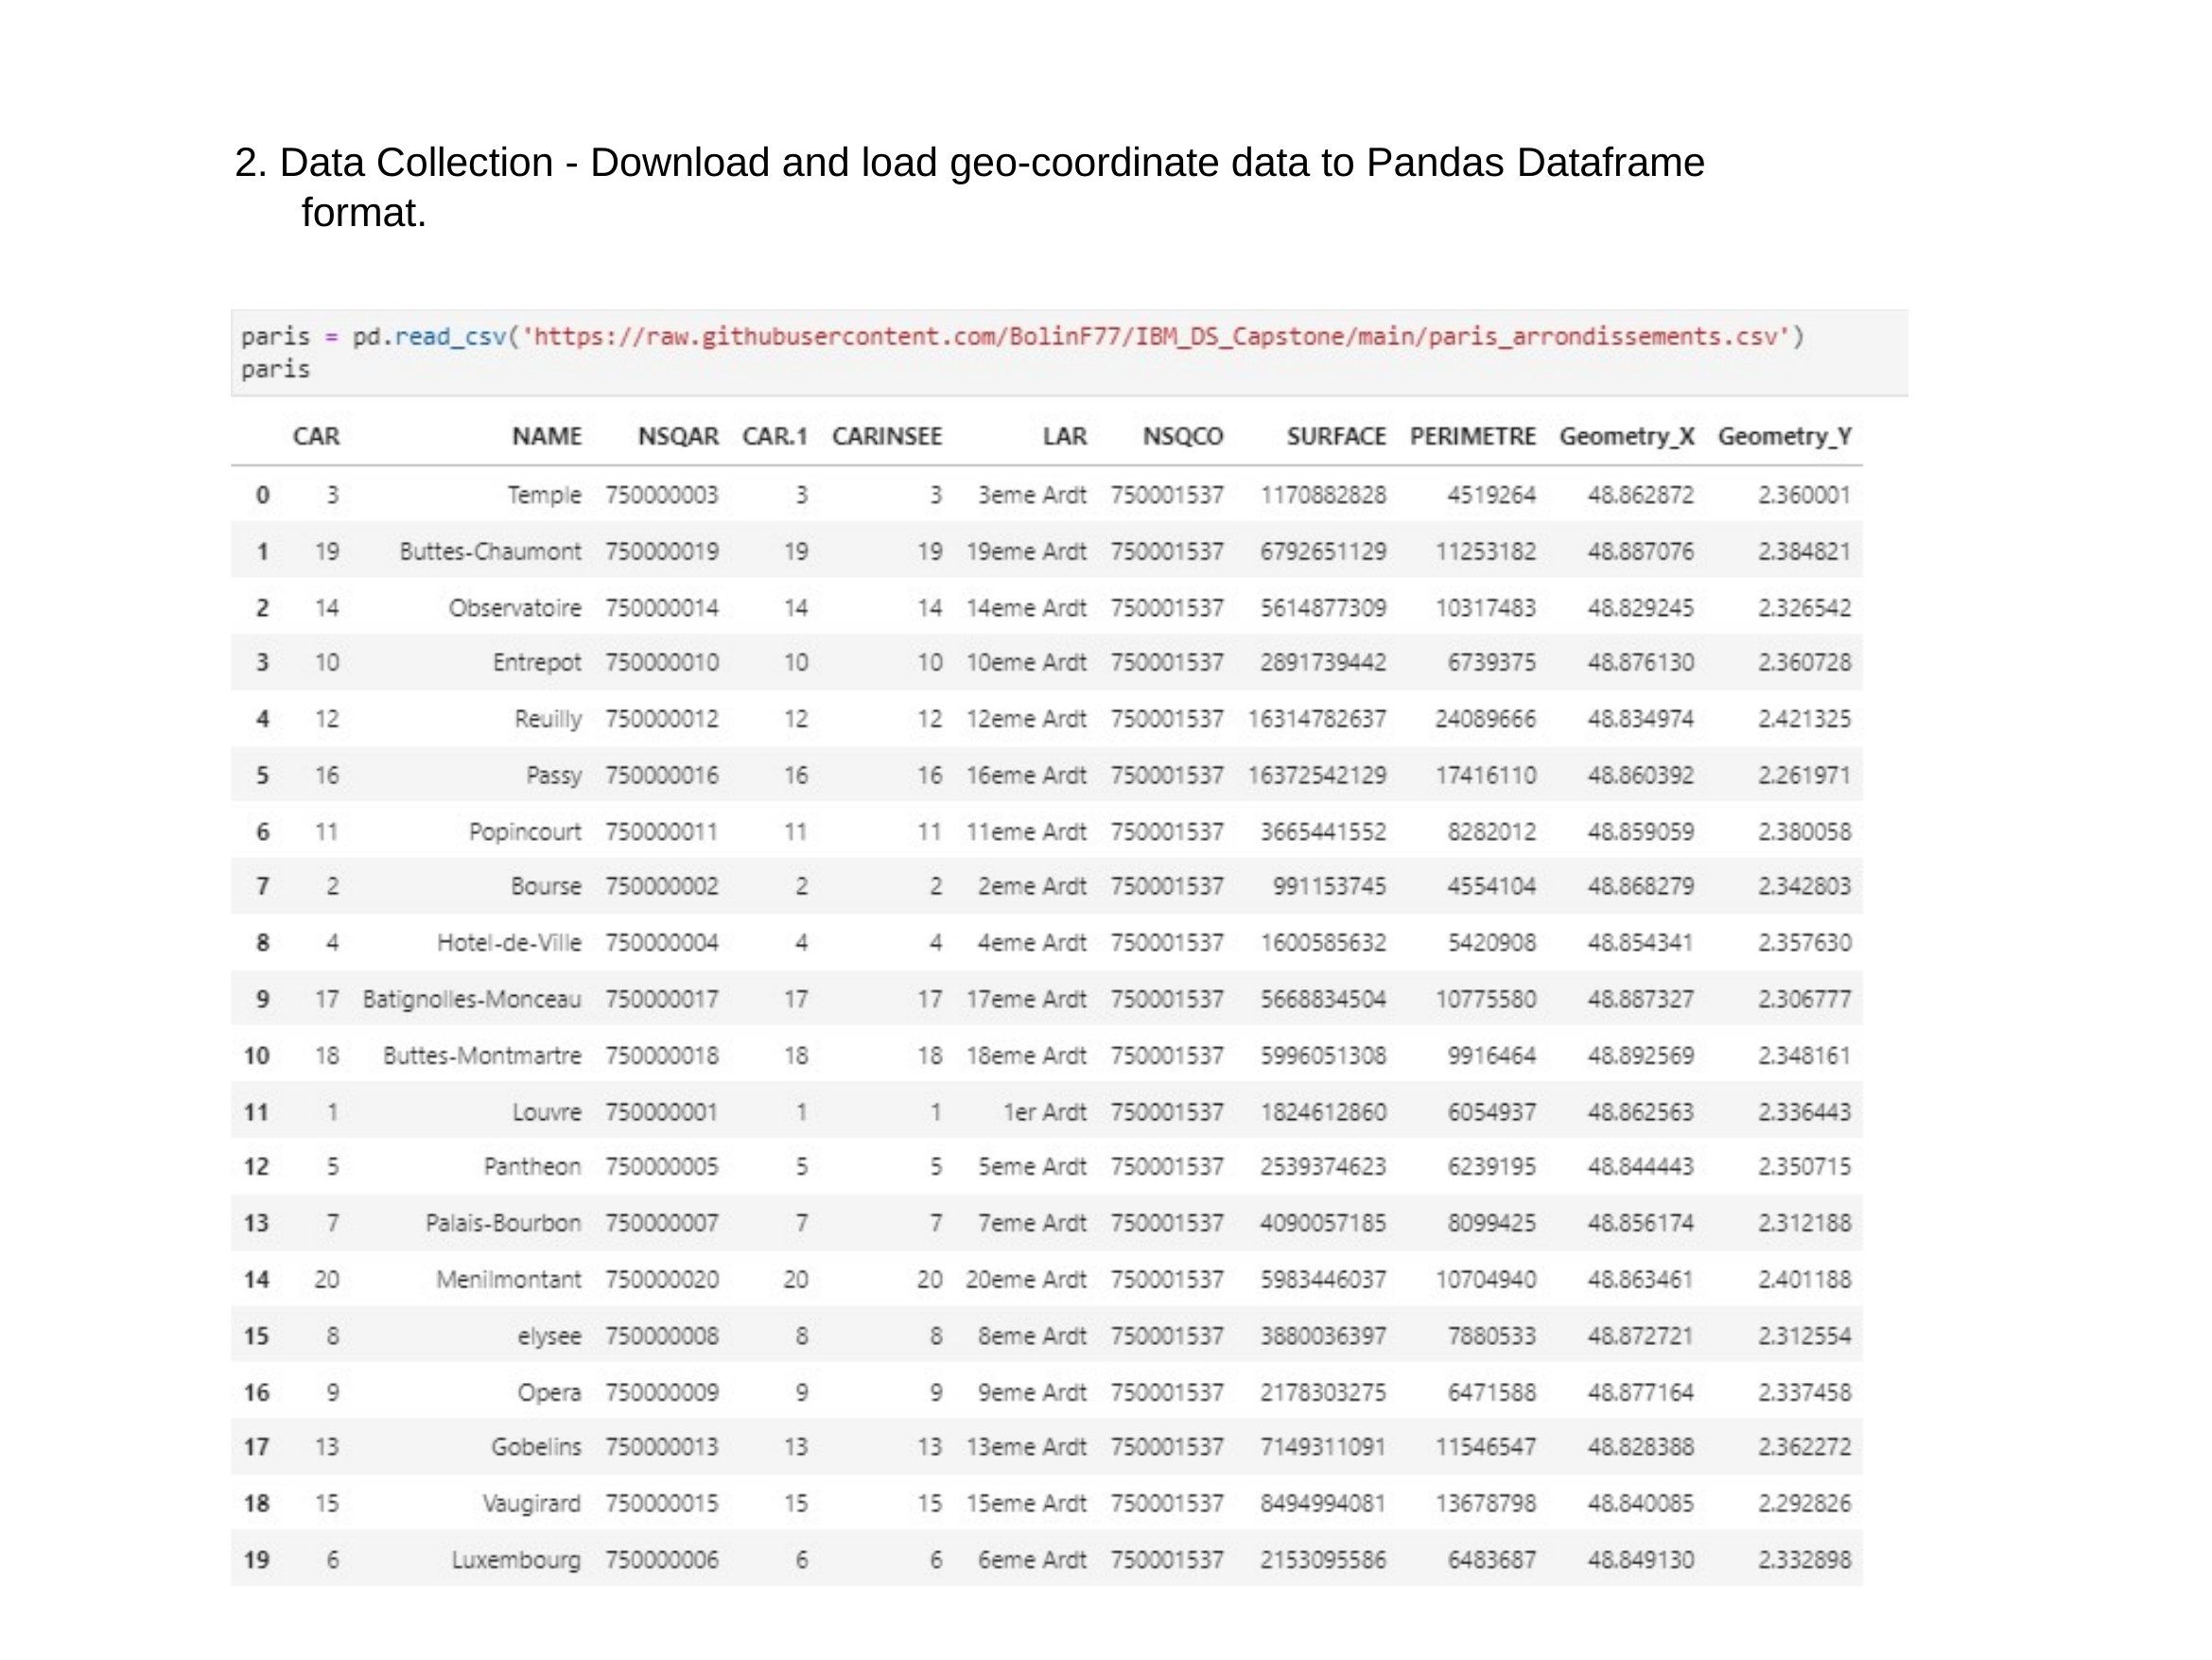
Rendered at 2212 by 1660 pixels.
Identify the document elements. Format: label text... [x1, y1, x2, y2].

text_box 2. Data Collection - Download and load geo-coordinate data to Pandas Dataframe format. [231, 131, 1743, 235]
text_box [231, 309, 1909, 1586]
